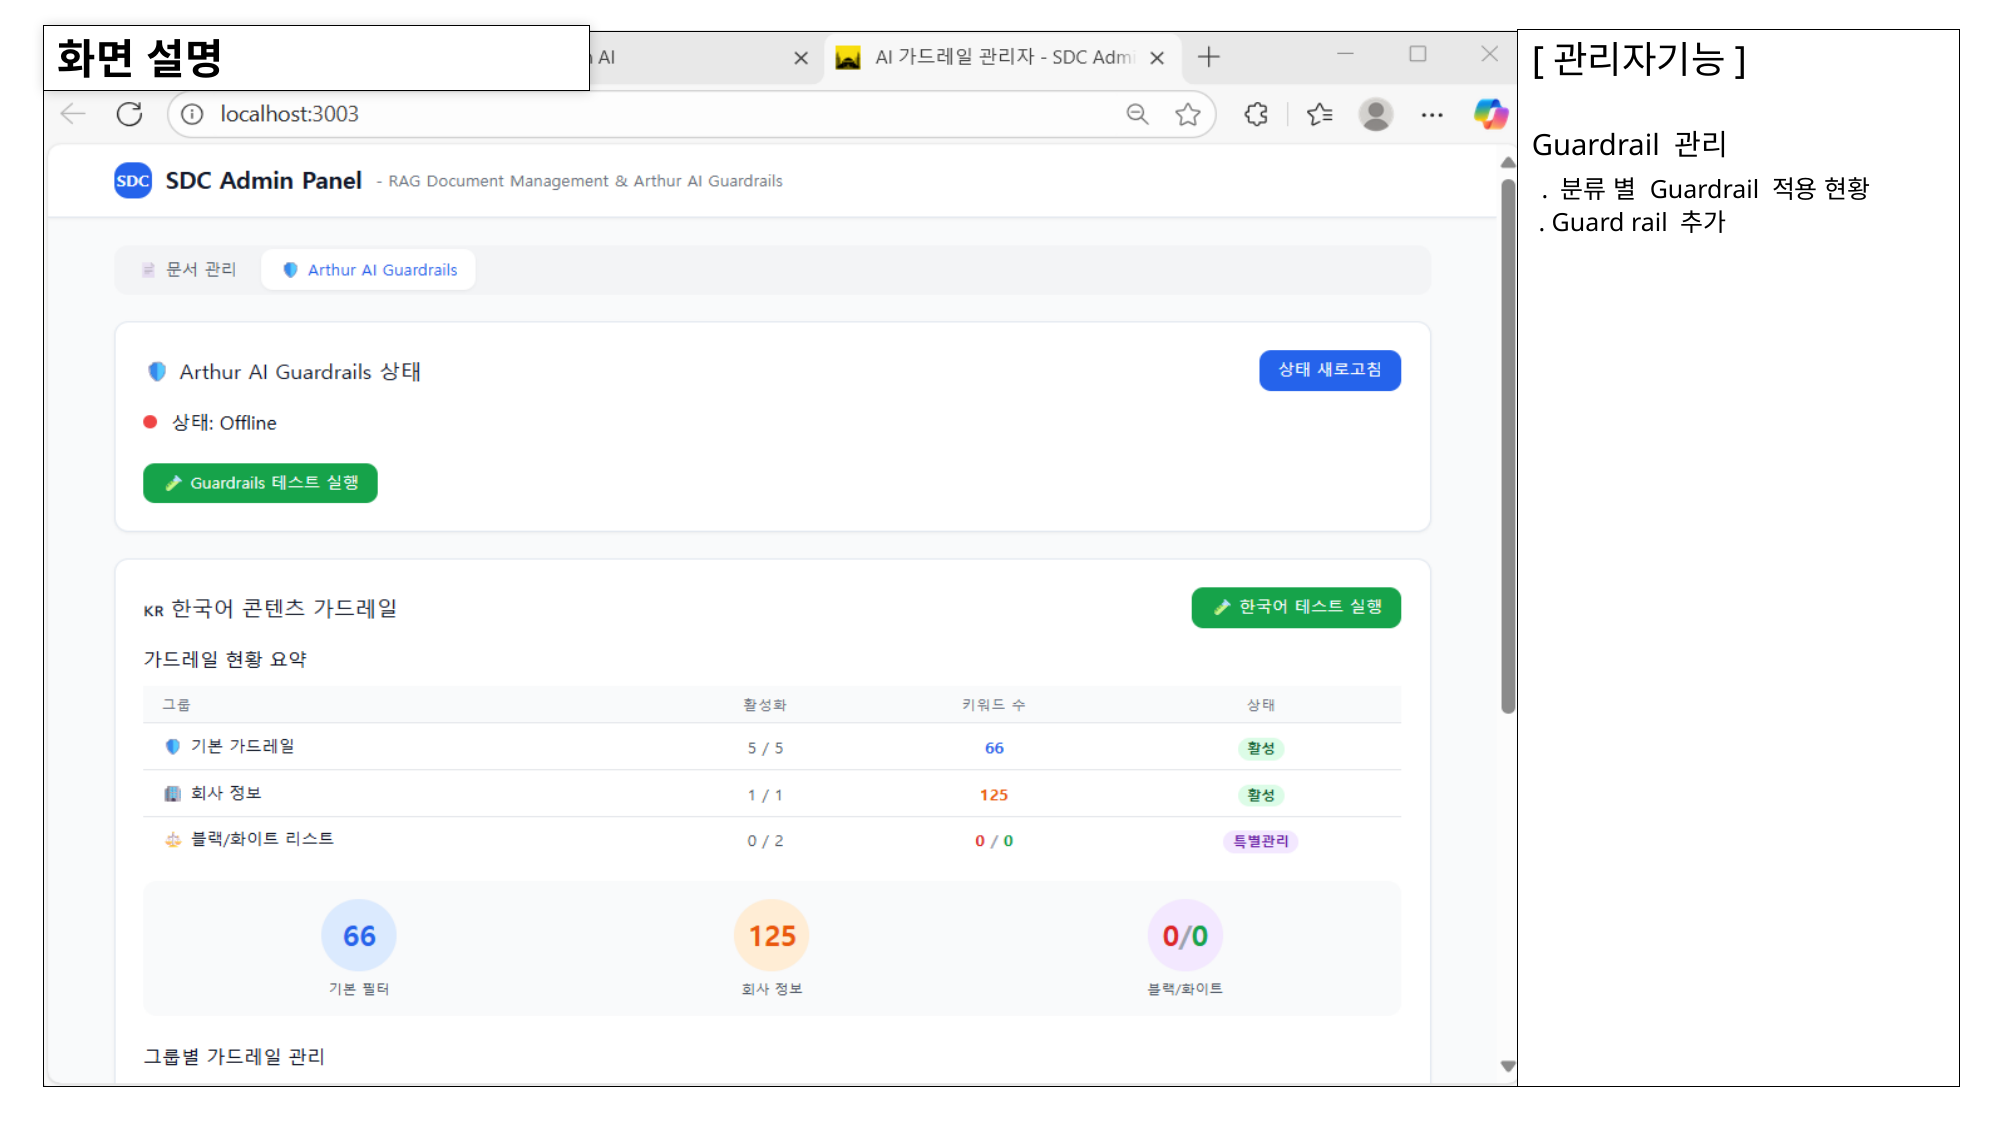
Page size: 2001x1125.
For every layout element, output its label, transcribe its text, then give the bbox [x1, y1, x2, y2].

text_box 화면 설명 [43, 25, 590, 30]
picture [43, 30, 1518, 1087]
text_box [관리자기능] Guardrail 관리 . 분류 별 Guardrail 적용 현황 . Guard rail 추가 [1517, 29, 1960, 1087]
